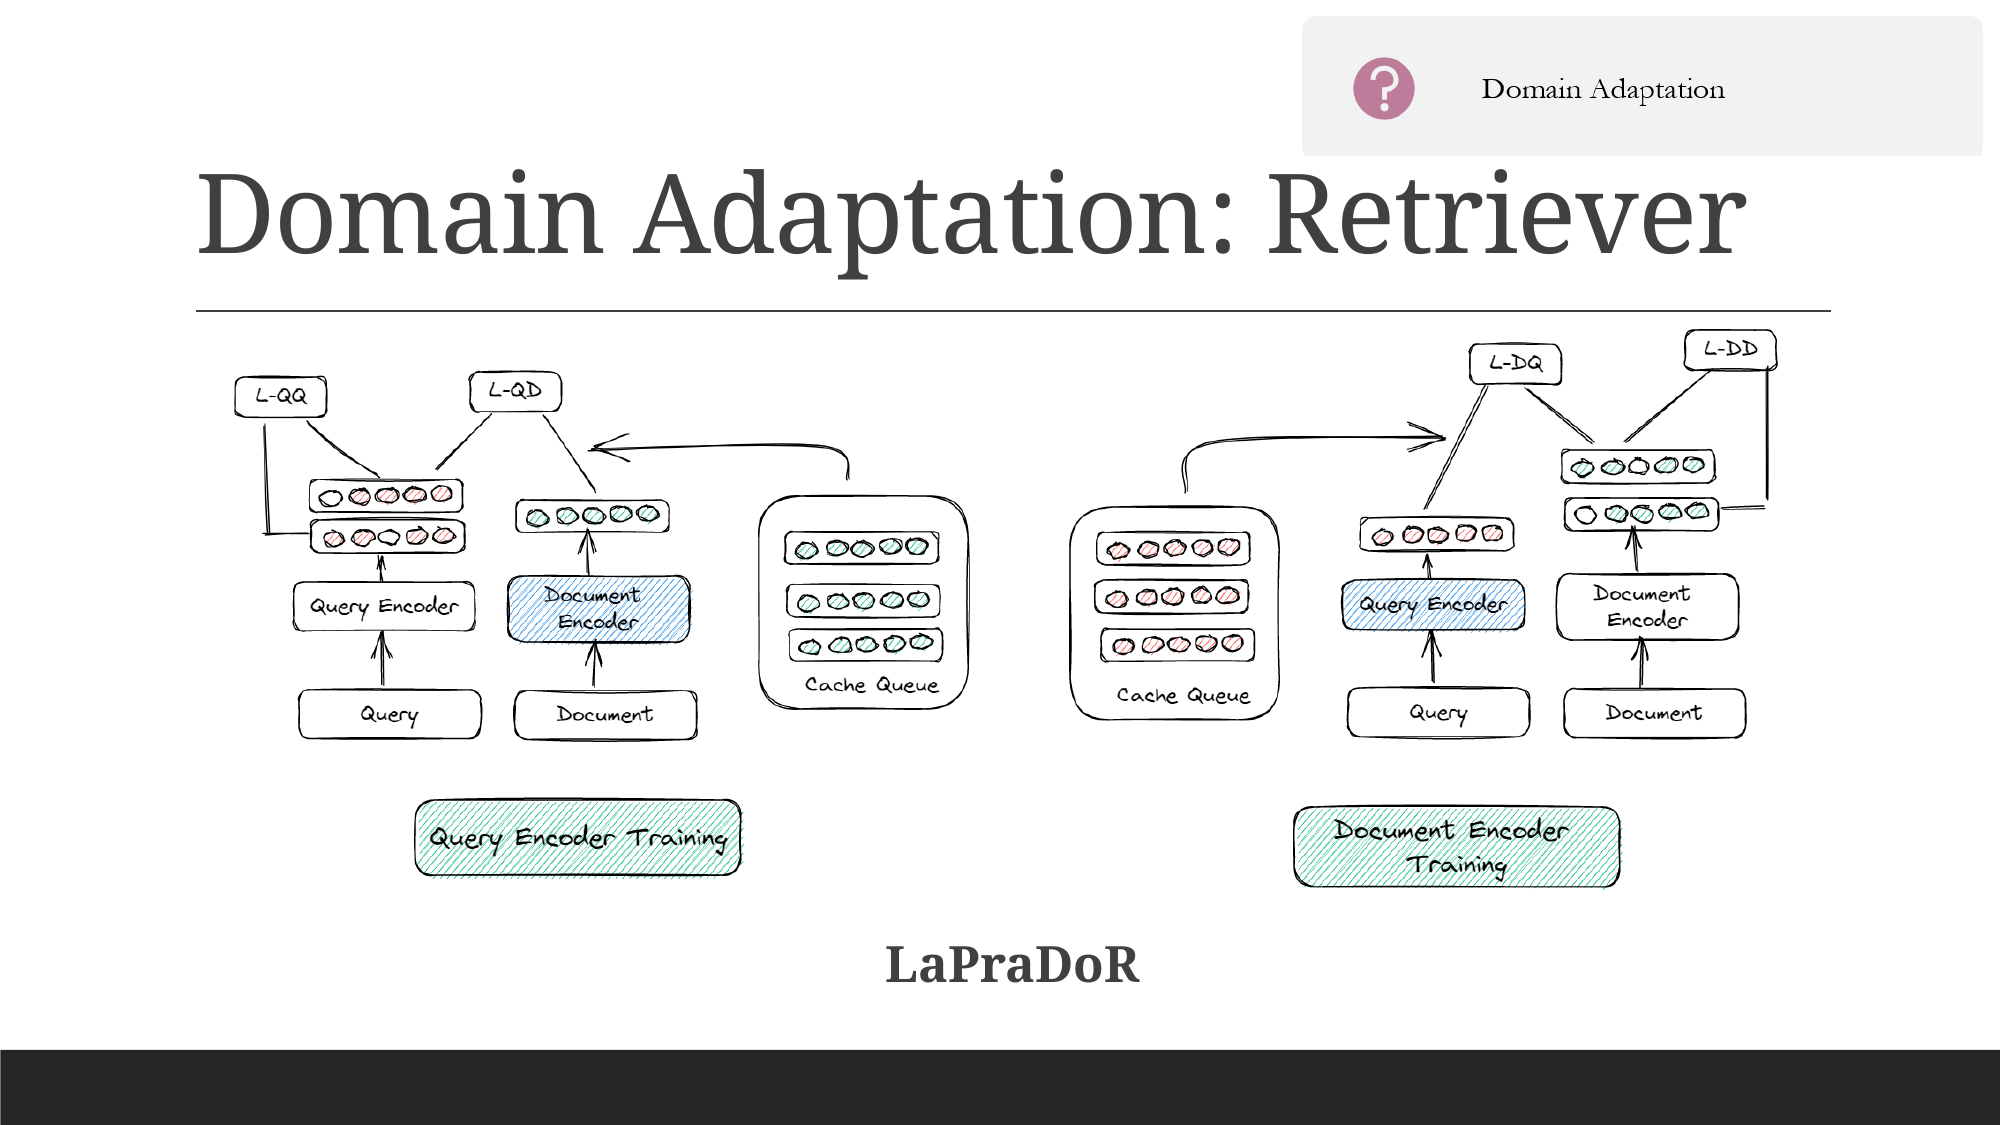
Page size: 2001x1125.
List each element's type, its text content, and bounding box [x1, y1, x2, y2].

picture [1301, 15, 1984, 157]
picture [211, 312, 1789, 926]
title Domain Adaptation: Retriever [180, 47, 1830, 285]
text_box LaPraDoR [624, 936, 1386, 1046]
